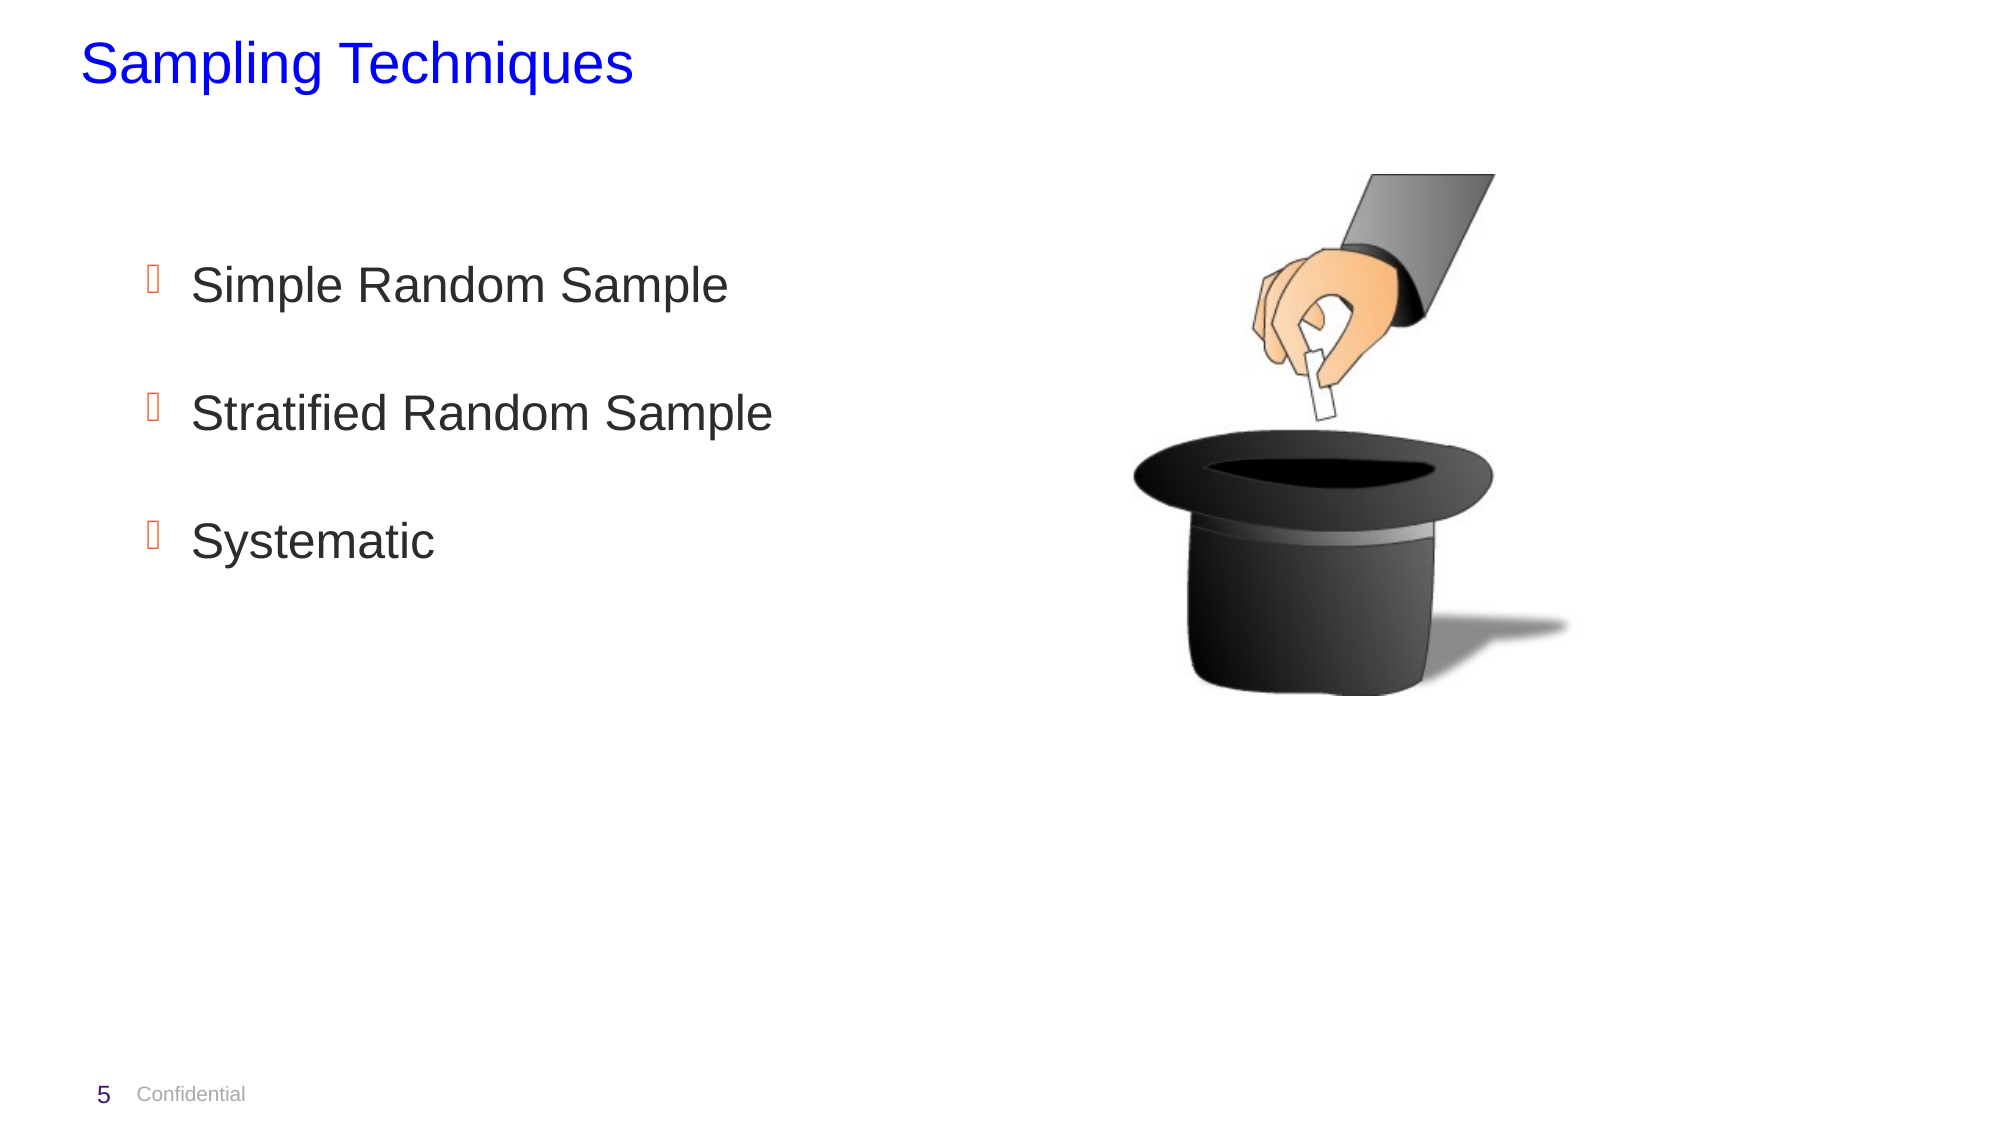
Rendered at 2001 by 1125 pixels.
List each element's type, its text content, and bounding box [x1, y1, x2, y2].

title Sampling Techniques [65, 25, 1766, 213]
text_box Simple Random Sample Stratified Random Sample Systematic [131, 251, 1532, 1040]
picture [1120, 174, 1593, 696]
